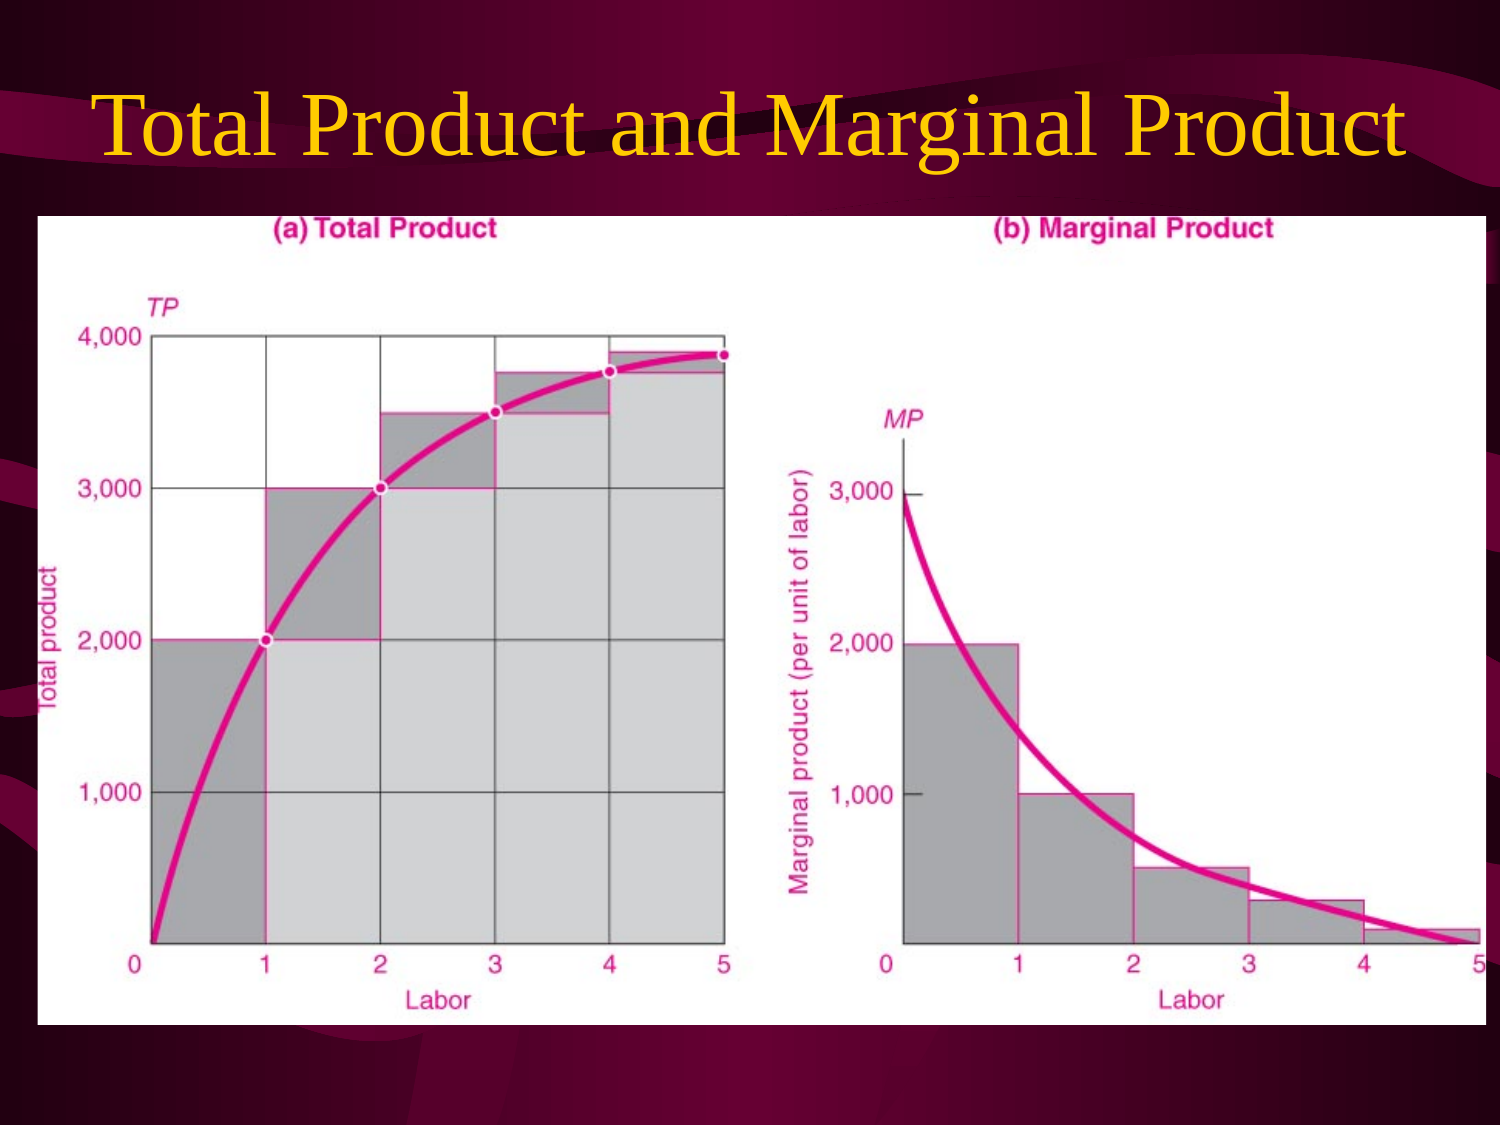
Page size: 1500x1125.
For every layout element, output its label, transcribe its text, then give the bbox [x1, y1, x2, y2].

picture [37, 215, 1487, 1026]
title Total Product and Marginal Product [0, 24, 1500, 213]
